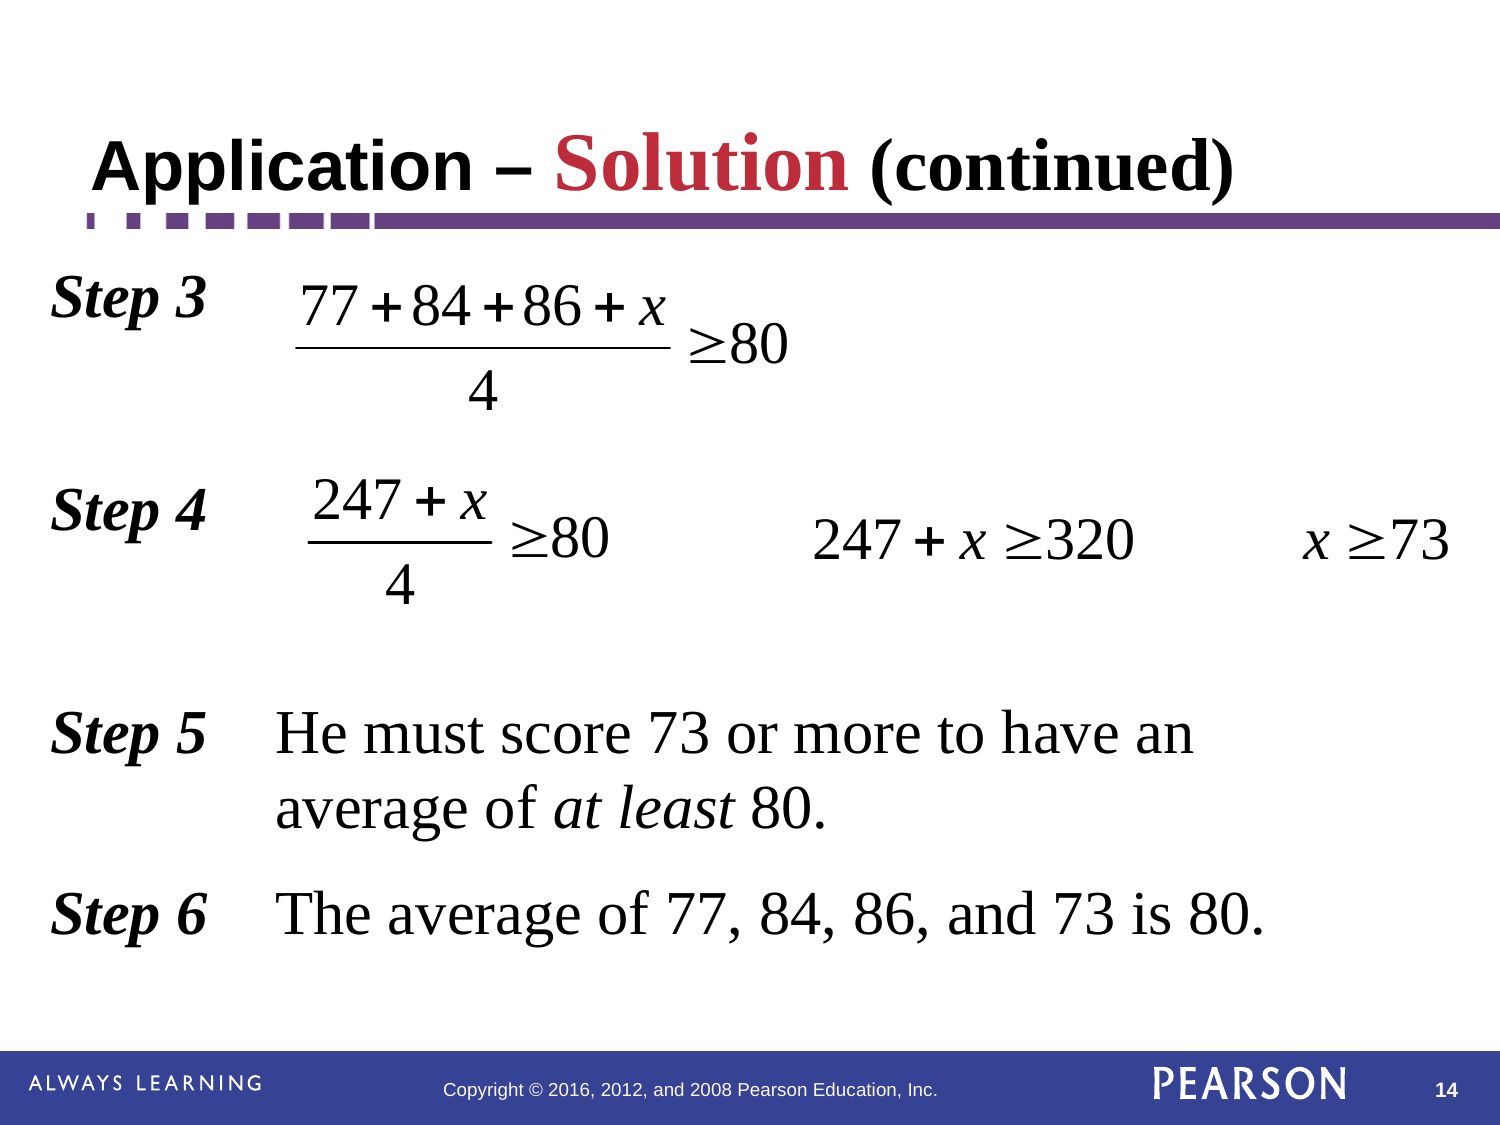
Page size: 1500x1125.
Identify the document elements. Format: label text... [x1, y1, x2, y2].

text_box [285, 267, 799, 424]
text_box Step 3 Step 4 [35, 247, 1311, 657]
title Application – Solution (continued) [75, 27, 1425, 215]
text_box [802, 503, 1145, 575]
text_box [298, 461, 621, 618]
text_box Step 5 He must score 73 or more to have an average of at least 80. Step 6 The average of 77, 84, 86, and 73 is 80. [35, 683, 1311, 955]
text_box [1291, 503, 1458, 575]
picture [60, 213, 1500, 229]
